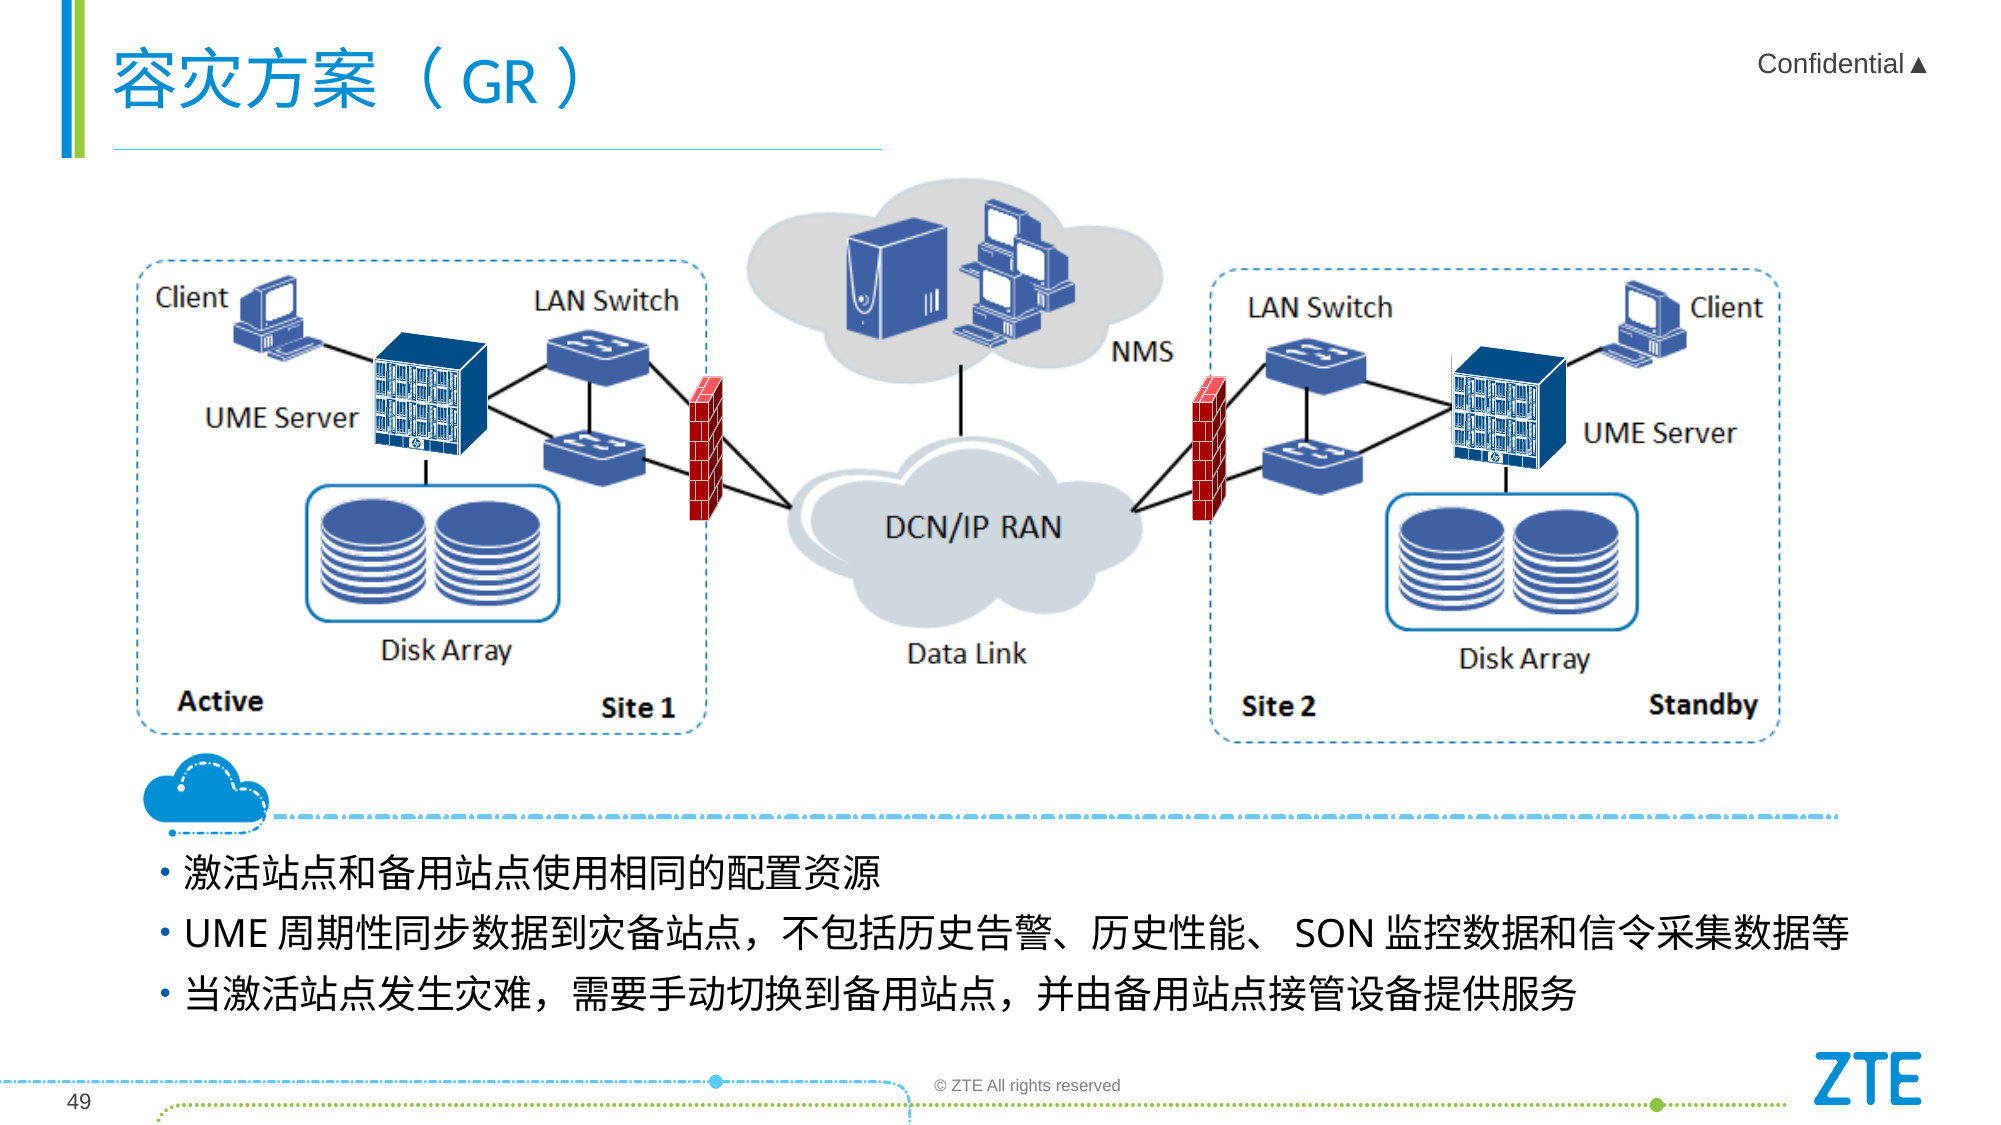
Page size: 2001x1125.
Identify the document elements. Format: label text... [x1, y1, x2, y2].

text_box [139, 758, 1839, 862]
picture [0, 1045, 2000, 1125]
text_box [374, 332, 488, 456]
text_box 激活站点和备用站点使用相同的配置资源 UME周期性同步数据到灾备站点，不包括历史告警、历史性能、SON监控数据和信令采集数据等 当激活站点发生灾难，需要手动切换到备用站点，并由备用站点接管设备提供服务 [145, 826, 1870, 1024]
title 容灾方案（GR） [111, 36, 1974, 196]
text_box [1453, 346, 1567, 470]
picture [135, 177, 1859, 748]
